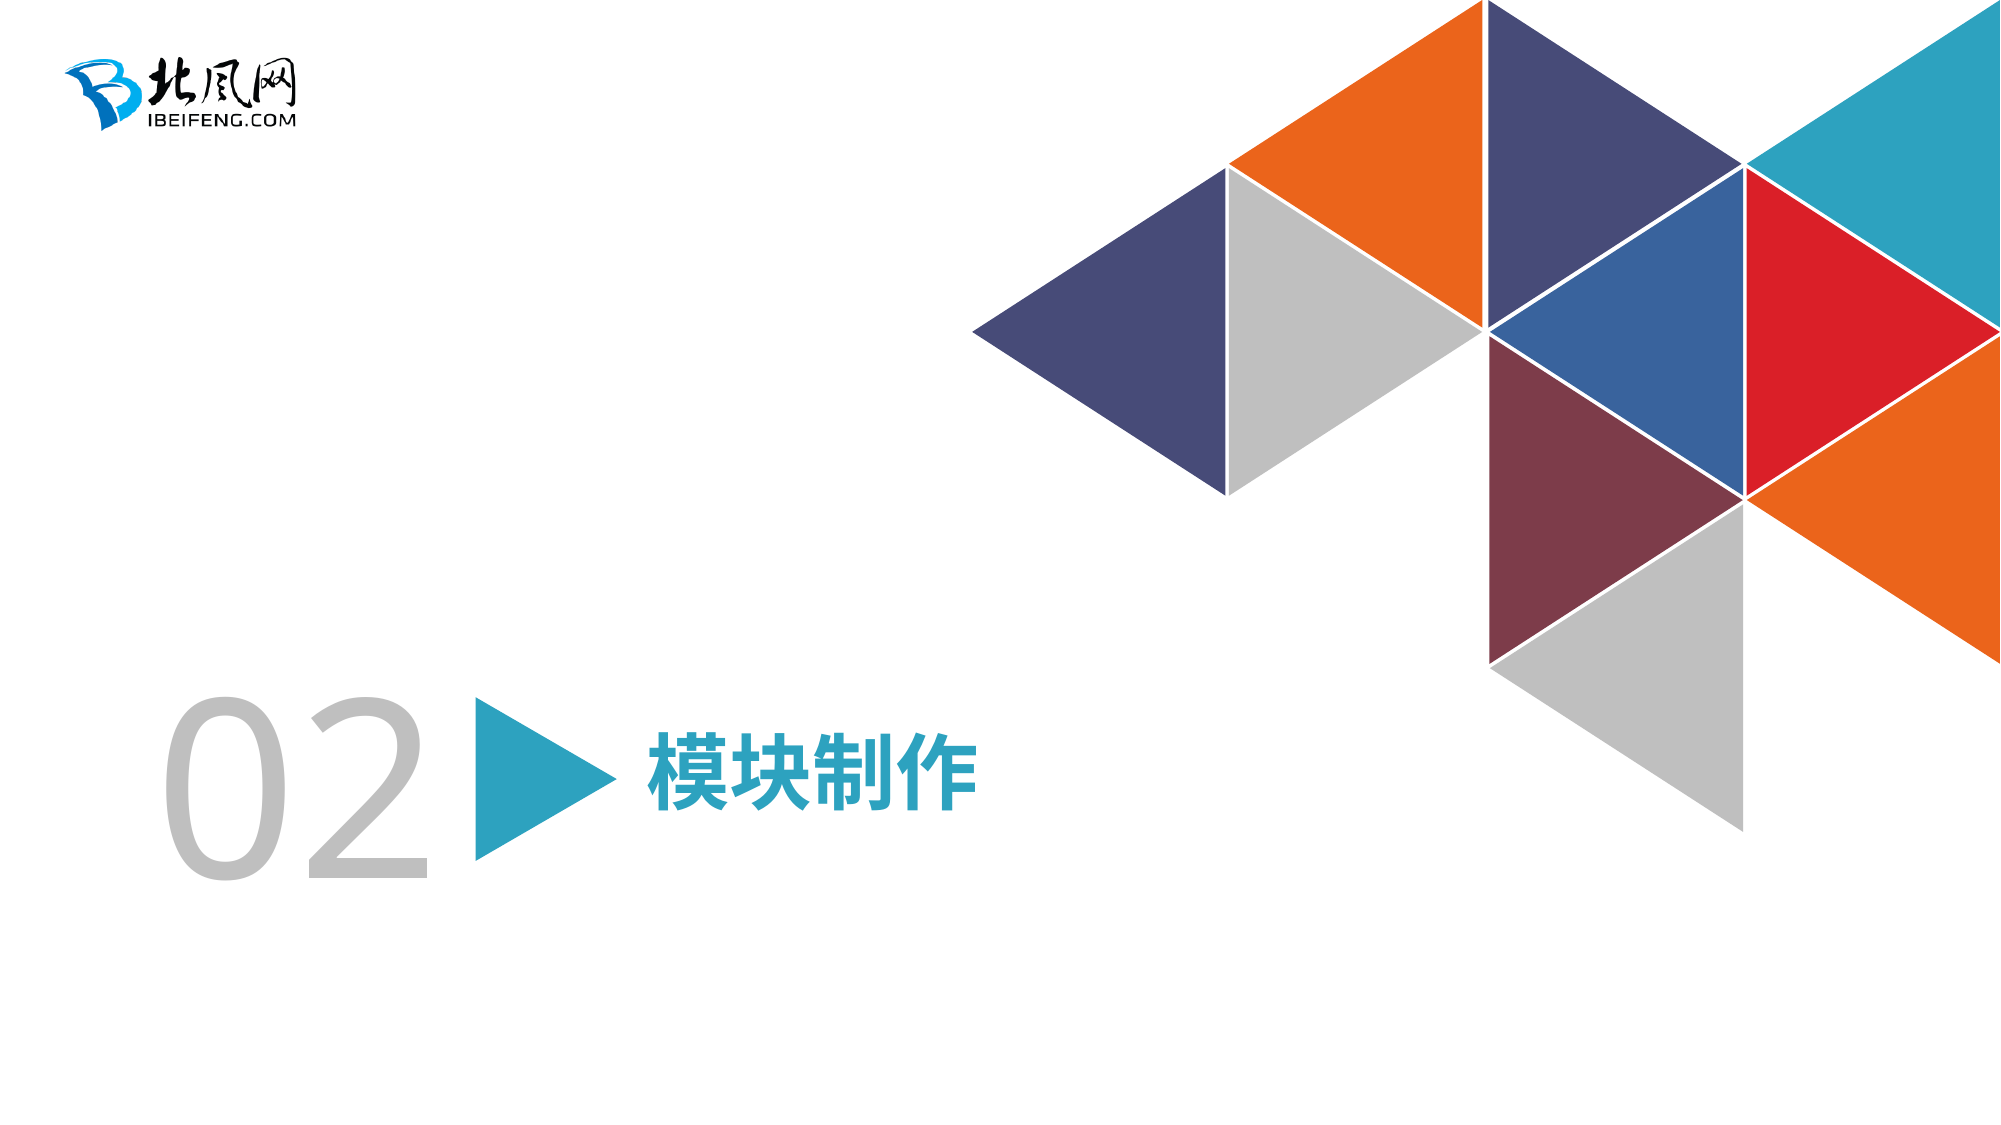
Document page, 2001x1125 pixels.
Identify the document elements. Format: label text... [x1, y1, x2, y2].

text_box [972, 0, 2000, 833]
text_box [474, 695, 619, 863]
picture [55, 48, 305, 133]
text_box 模块制作 [631, 712, 972, 828]
text_box 02 [72, 620, 523, 936]
